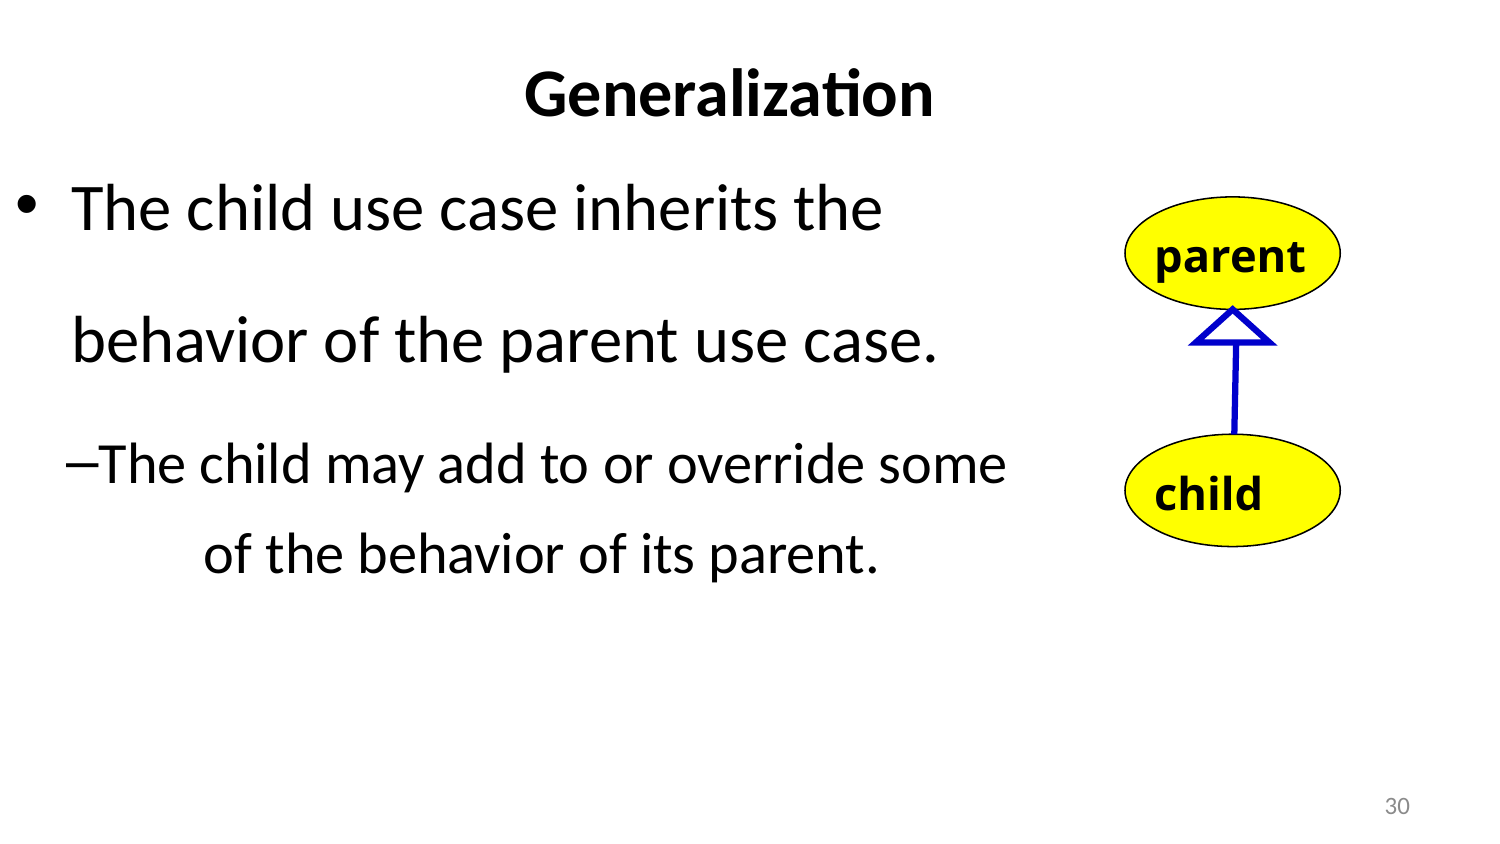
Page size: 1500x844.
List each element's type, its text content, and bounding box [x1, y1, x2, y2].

slide_number 30 [1074, 782, 1425, 827]
title Generalization [249, 19, 1210, 131]
list The child use case inherits the behavior of the parent use case. The child may add to or override some of the behavior of its parent. [0, 131, 1463, 787]
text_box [1124, 196, 1341, 547]
